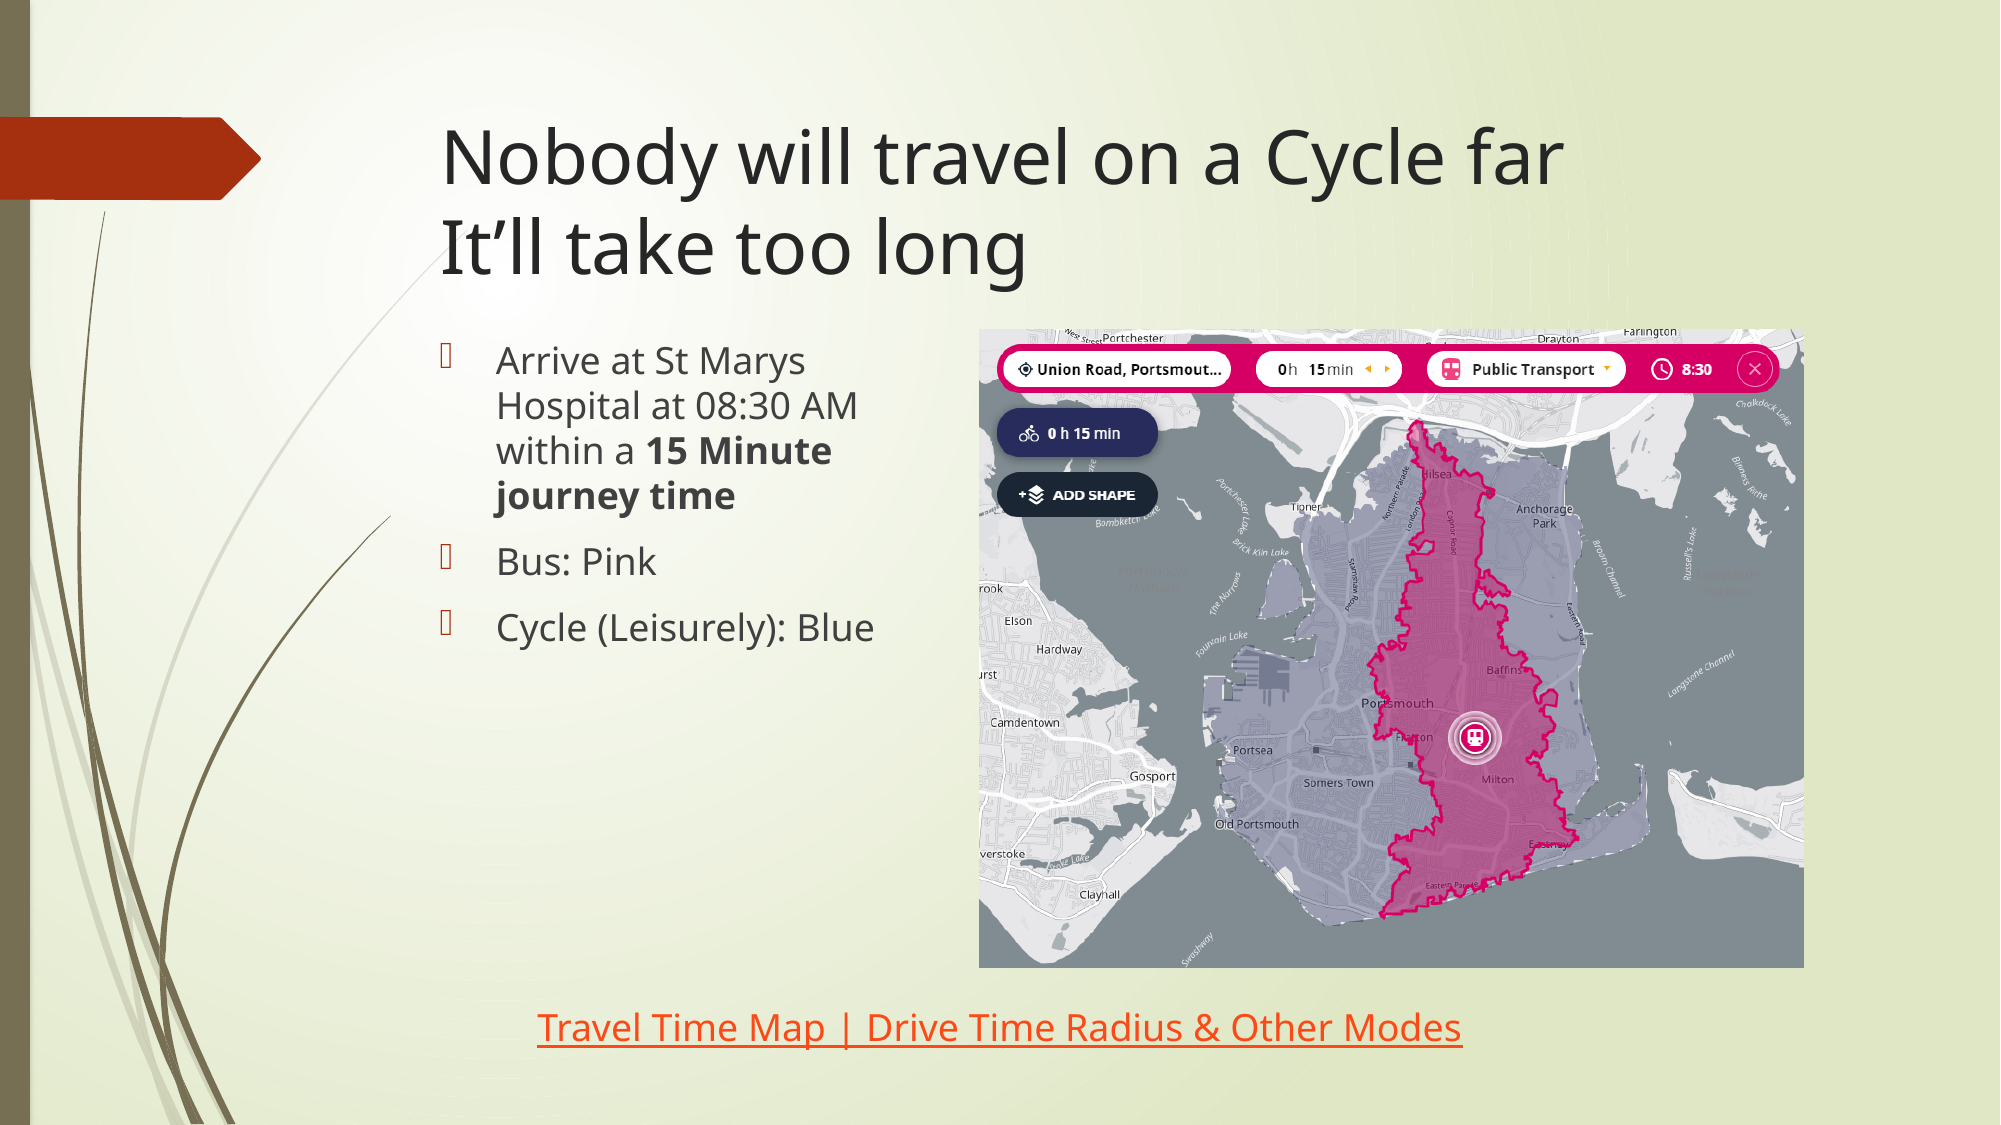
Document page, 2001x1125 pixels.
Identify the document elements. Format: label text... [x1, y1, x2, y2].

picture [978, 329, 1804, 968]
text_box Travel Time Map | Drive Time Radius & Other Modes [522, 997, 1478, 1063]
text_box Arrive at St Marys Hospital at 08:30 AM within a 15 Minute journey time Bus: Pink Cycle (Leisurely): Blue [424, 329, 922, 709]
text_box Nobody will travel on a Cycle far It’ll take too long [425, 102, 1888, 313]
